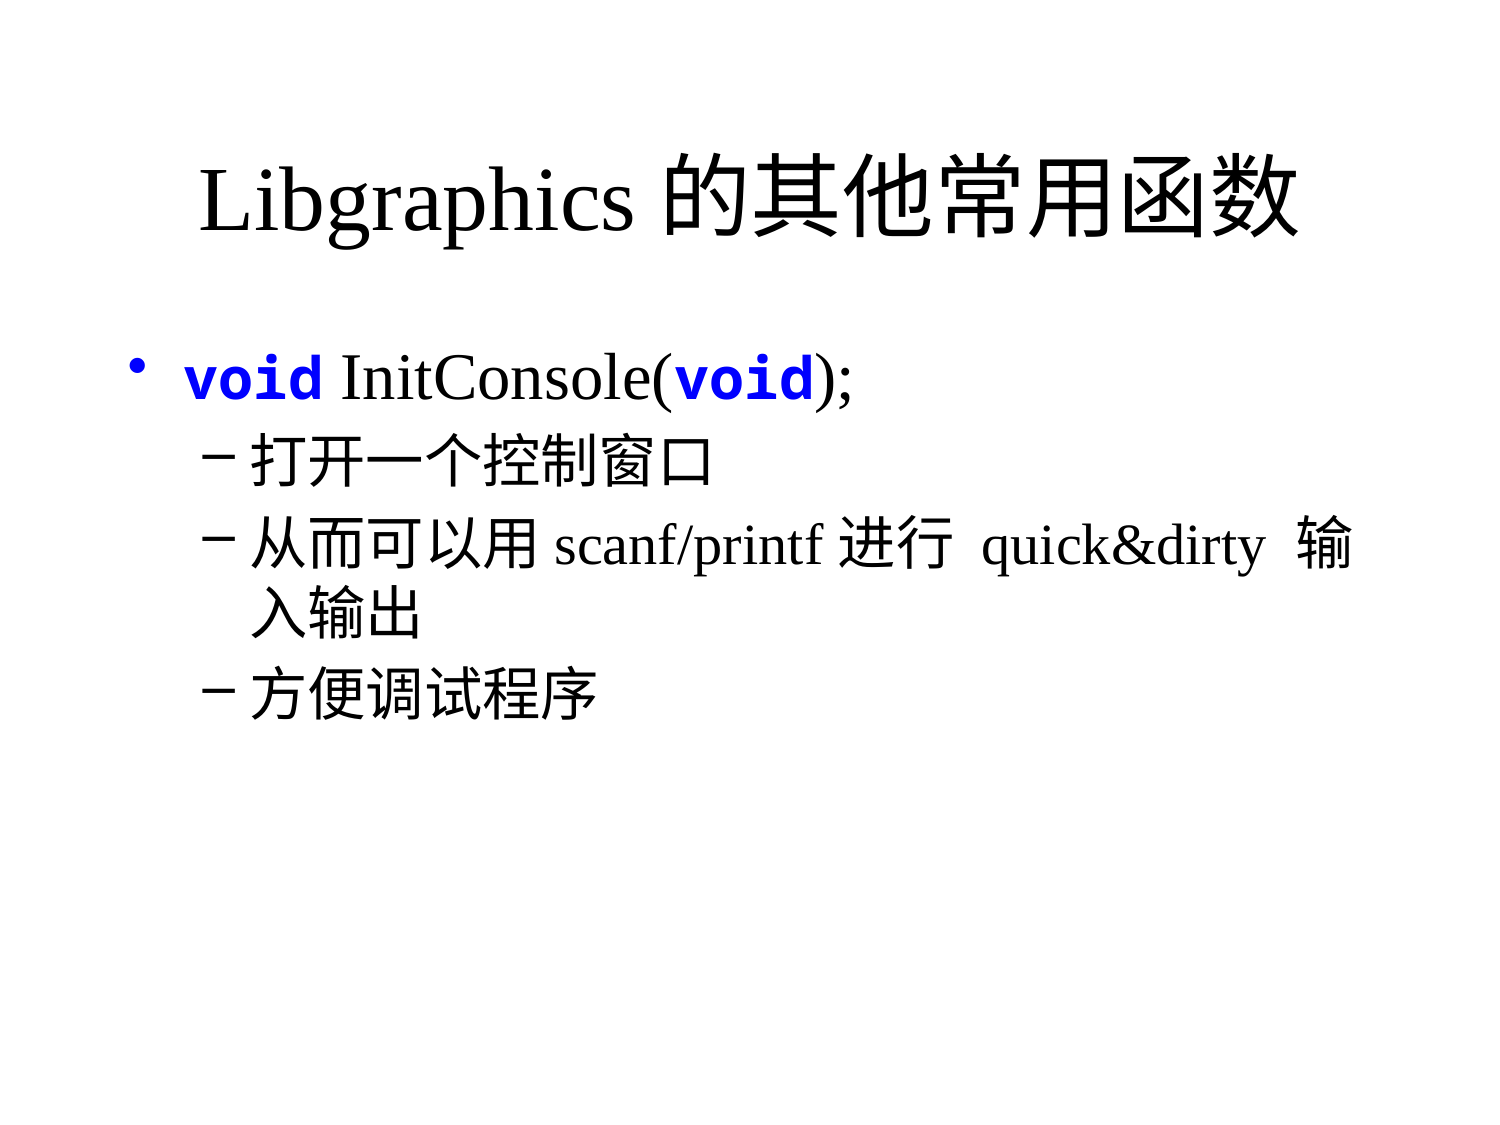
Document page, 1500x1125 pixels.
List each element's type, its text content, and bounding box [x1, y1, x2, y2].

list void InitConsole(void); 打开一个控制窗口 从而可以用scanf/printf进行 quick&dirty 输入输出 方便调试程序 [112, 324, 1388, 1000]
title Libgraphics的其他常用函数 [112, 99, 1388, 288]
